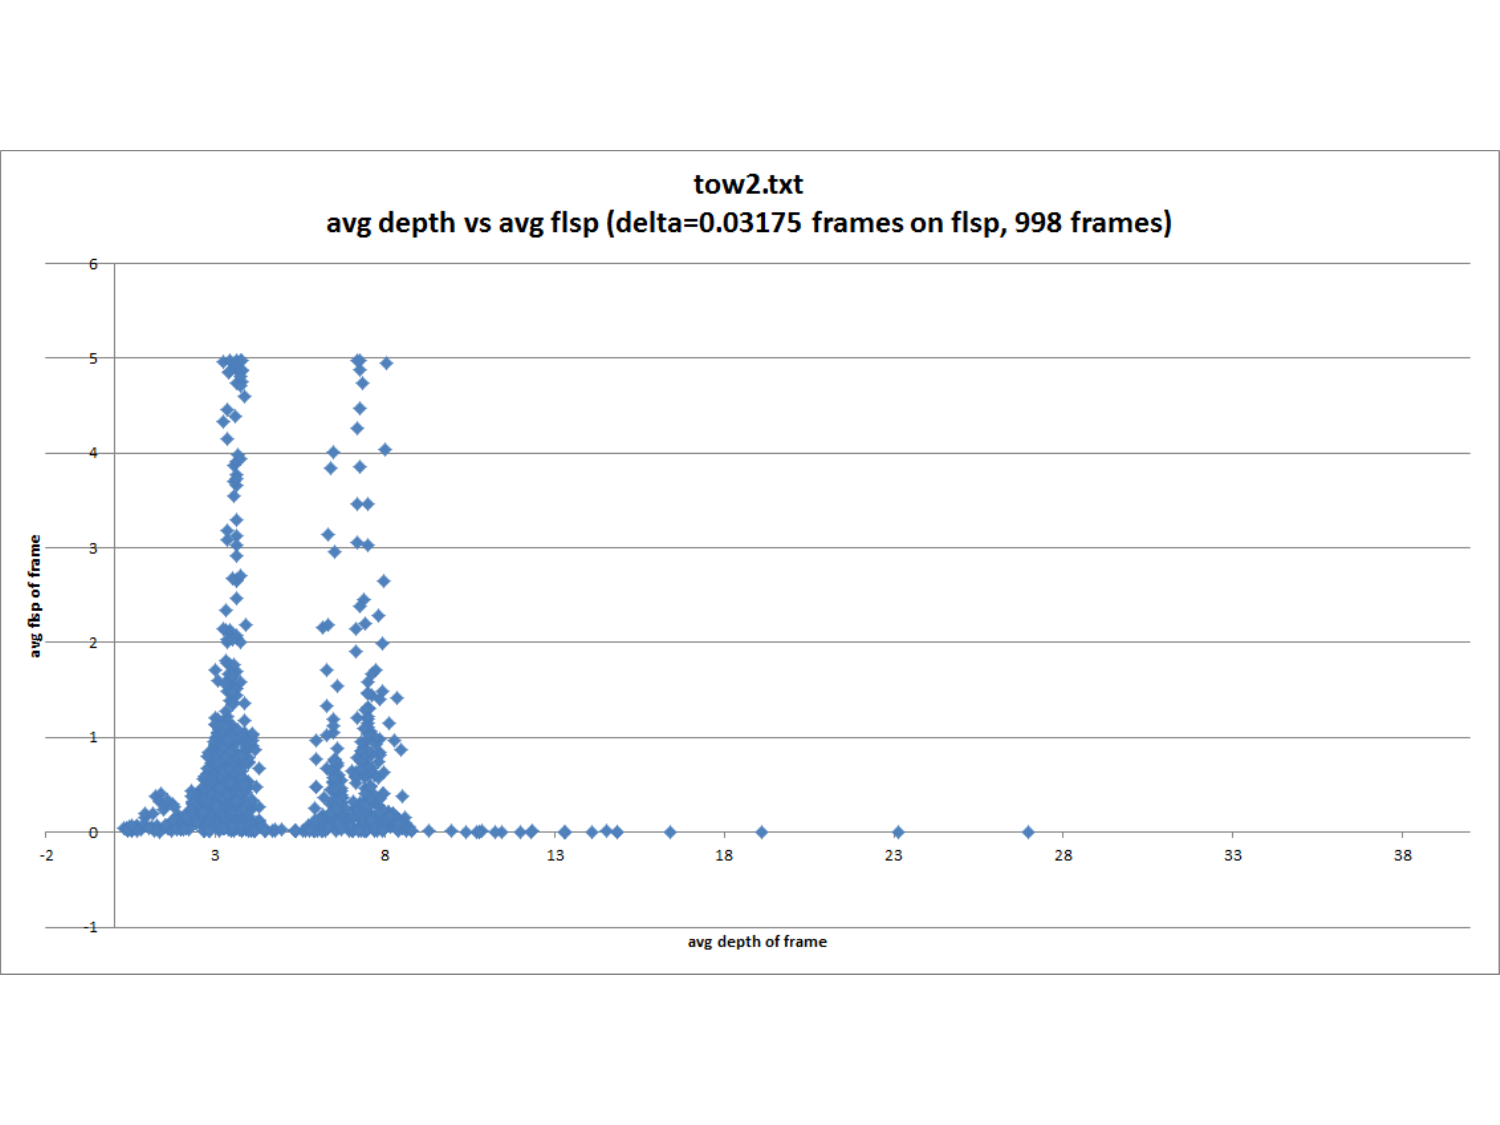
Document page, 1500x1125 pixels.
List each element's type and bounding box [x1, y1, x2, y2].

picture [0, 150, 1500, 975]
